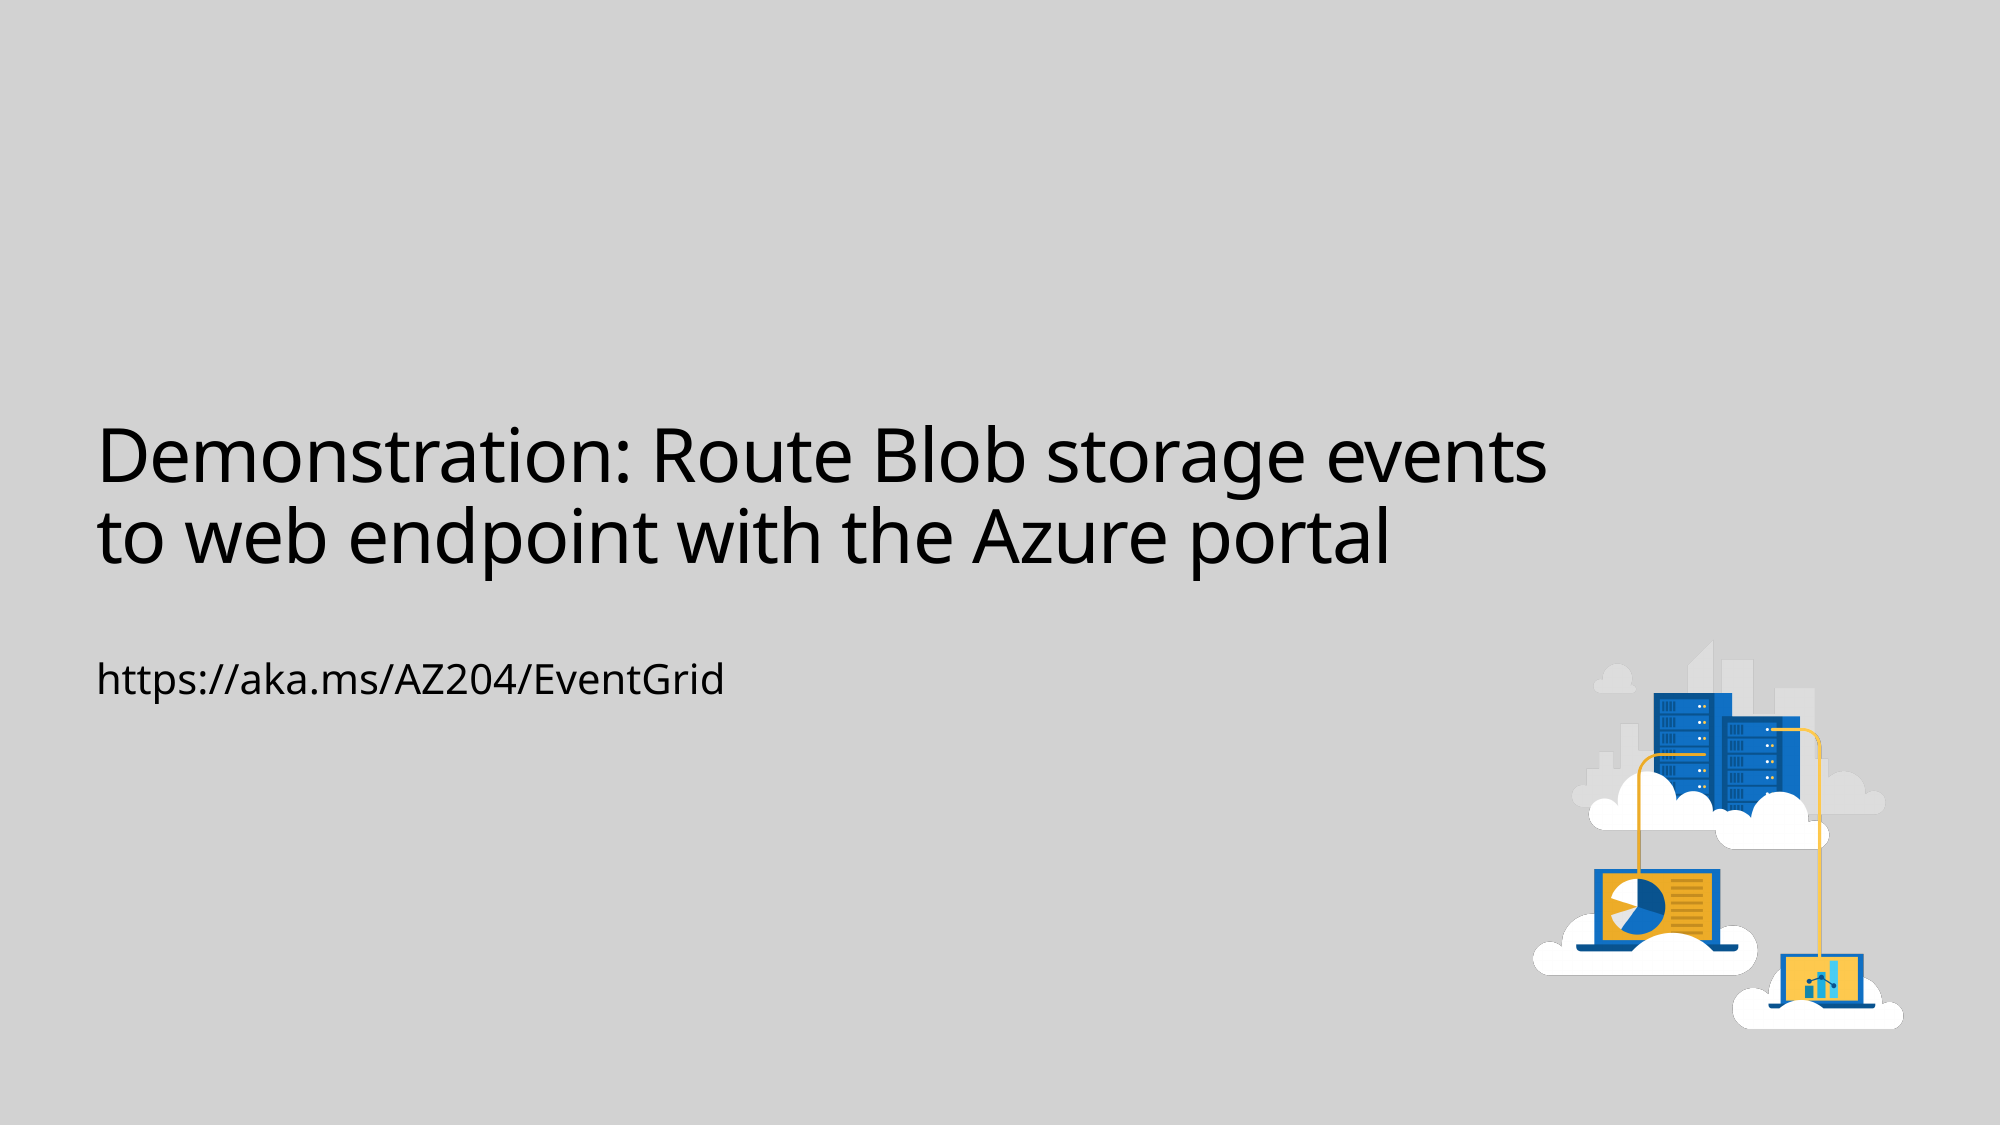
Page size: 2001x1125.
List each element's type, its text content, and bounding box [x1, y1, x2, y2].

title Demonstration: Route Blob storage events to web endpoint with the Azure portal [96, 415, 1596, 580]
list https://aka.ms/AZ204/EventGrid [96, 652, 1596, 703]
picture [1532, 639, 1905, 1029]
